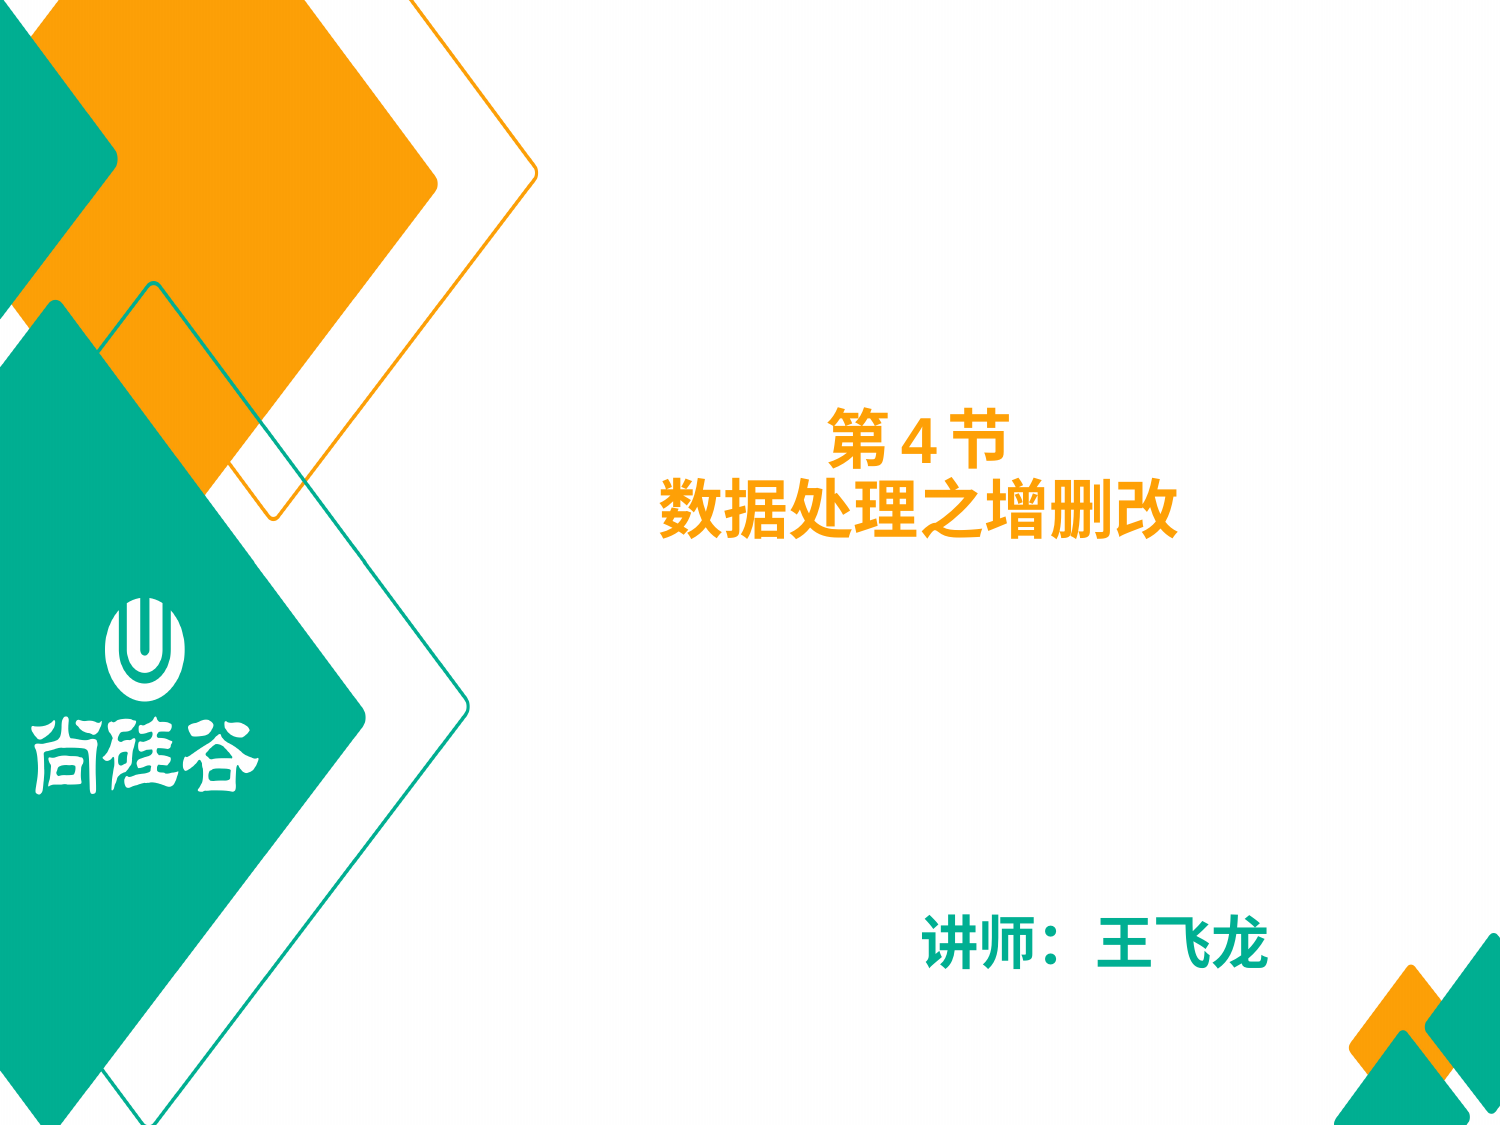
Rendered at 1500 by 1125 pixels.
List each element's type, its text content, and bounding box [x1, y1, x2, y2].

picture [0, 0, 1500, 1125]
text_box 讲师：王飞龙 [120, 898, 1325, 984]
title 第4节 数据处理之增删改 [383, 397, 1455, 634]
